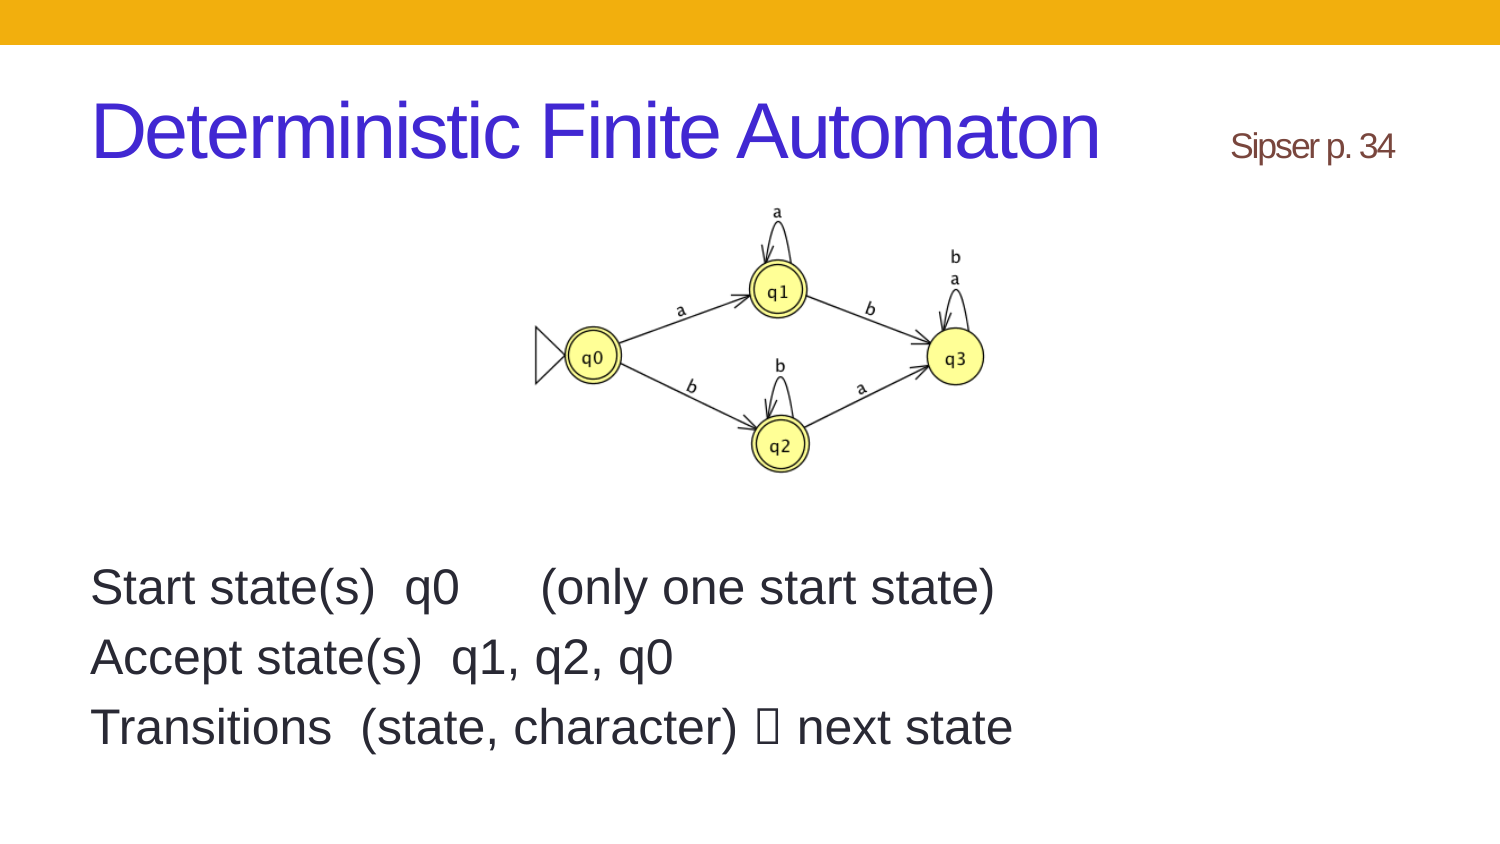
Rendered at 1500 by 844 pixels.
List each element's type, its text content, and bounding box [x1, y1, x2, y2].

list Start state(s) q0 (only one start state) Accept state(s) q1, q2, q0 Transitions (state, character)  next state [75, 196, 1425, 797]
title Deterministic Finite Automaton Sipser p. 34 [75, 65, 1425, 188]
picture [505, 196, 1010, 484]
